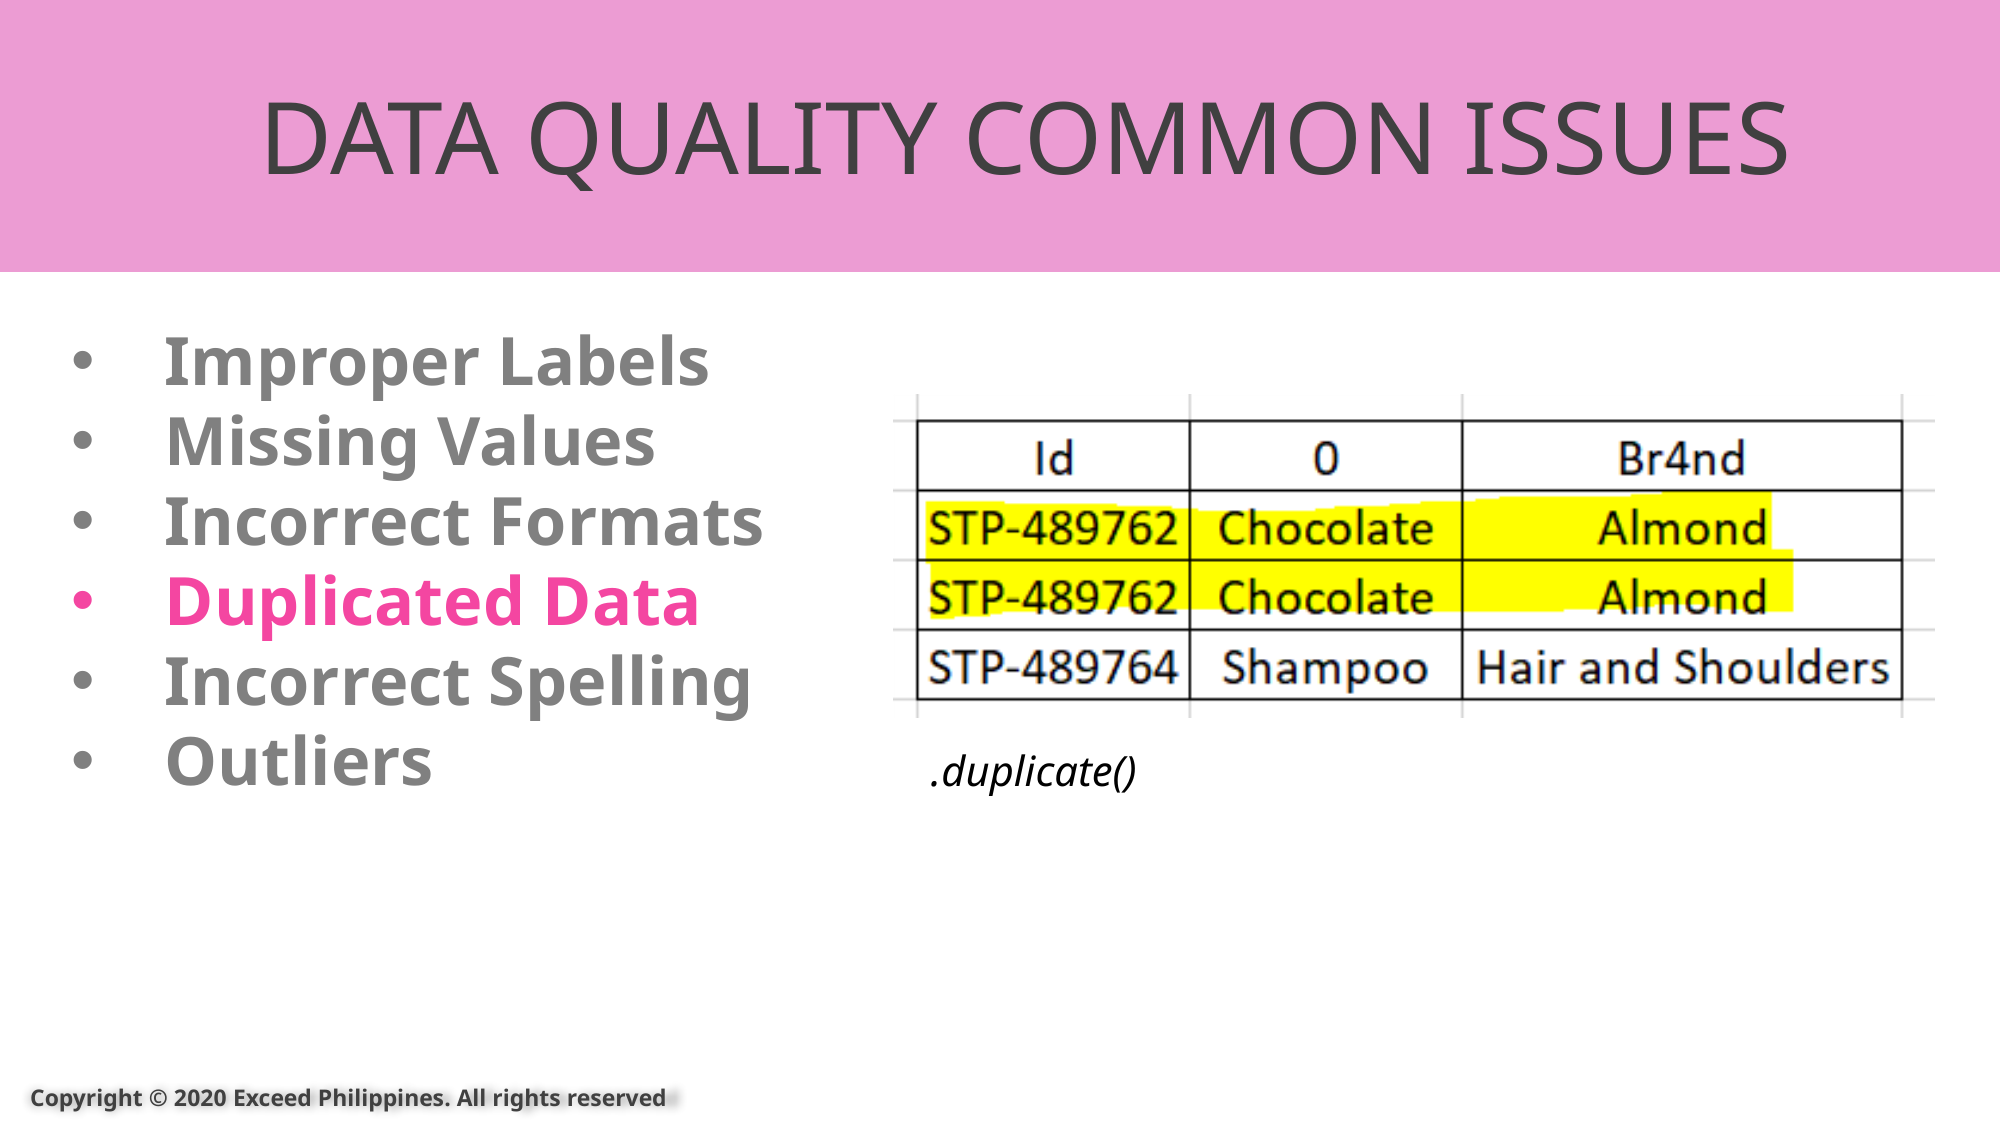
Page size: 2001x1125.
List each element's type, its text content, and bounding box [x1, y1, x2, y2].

text_box Copyright © 2020 Exceed Philippines. All rights reserved [15, 1075, 1260, 1118]
text_box DATA QUALITY COMMON ISSUES [143, 67, 1909, 202]
text_box Improper Labels Missing Values Incorrect Formats Duplicated Data Incorrect Spelling Outliers [56, 311, 897, 807]
text_box .duplicate() [915, 737, 1756, 802]
picture [893, 394, 1935, 718]
text_box [0, 0, 2000, 273]
